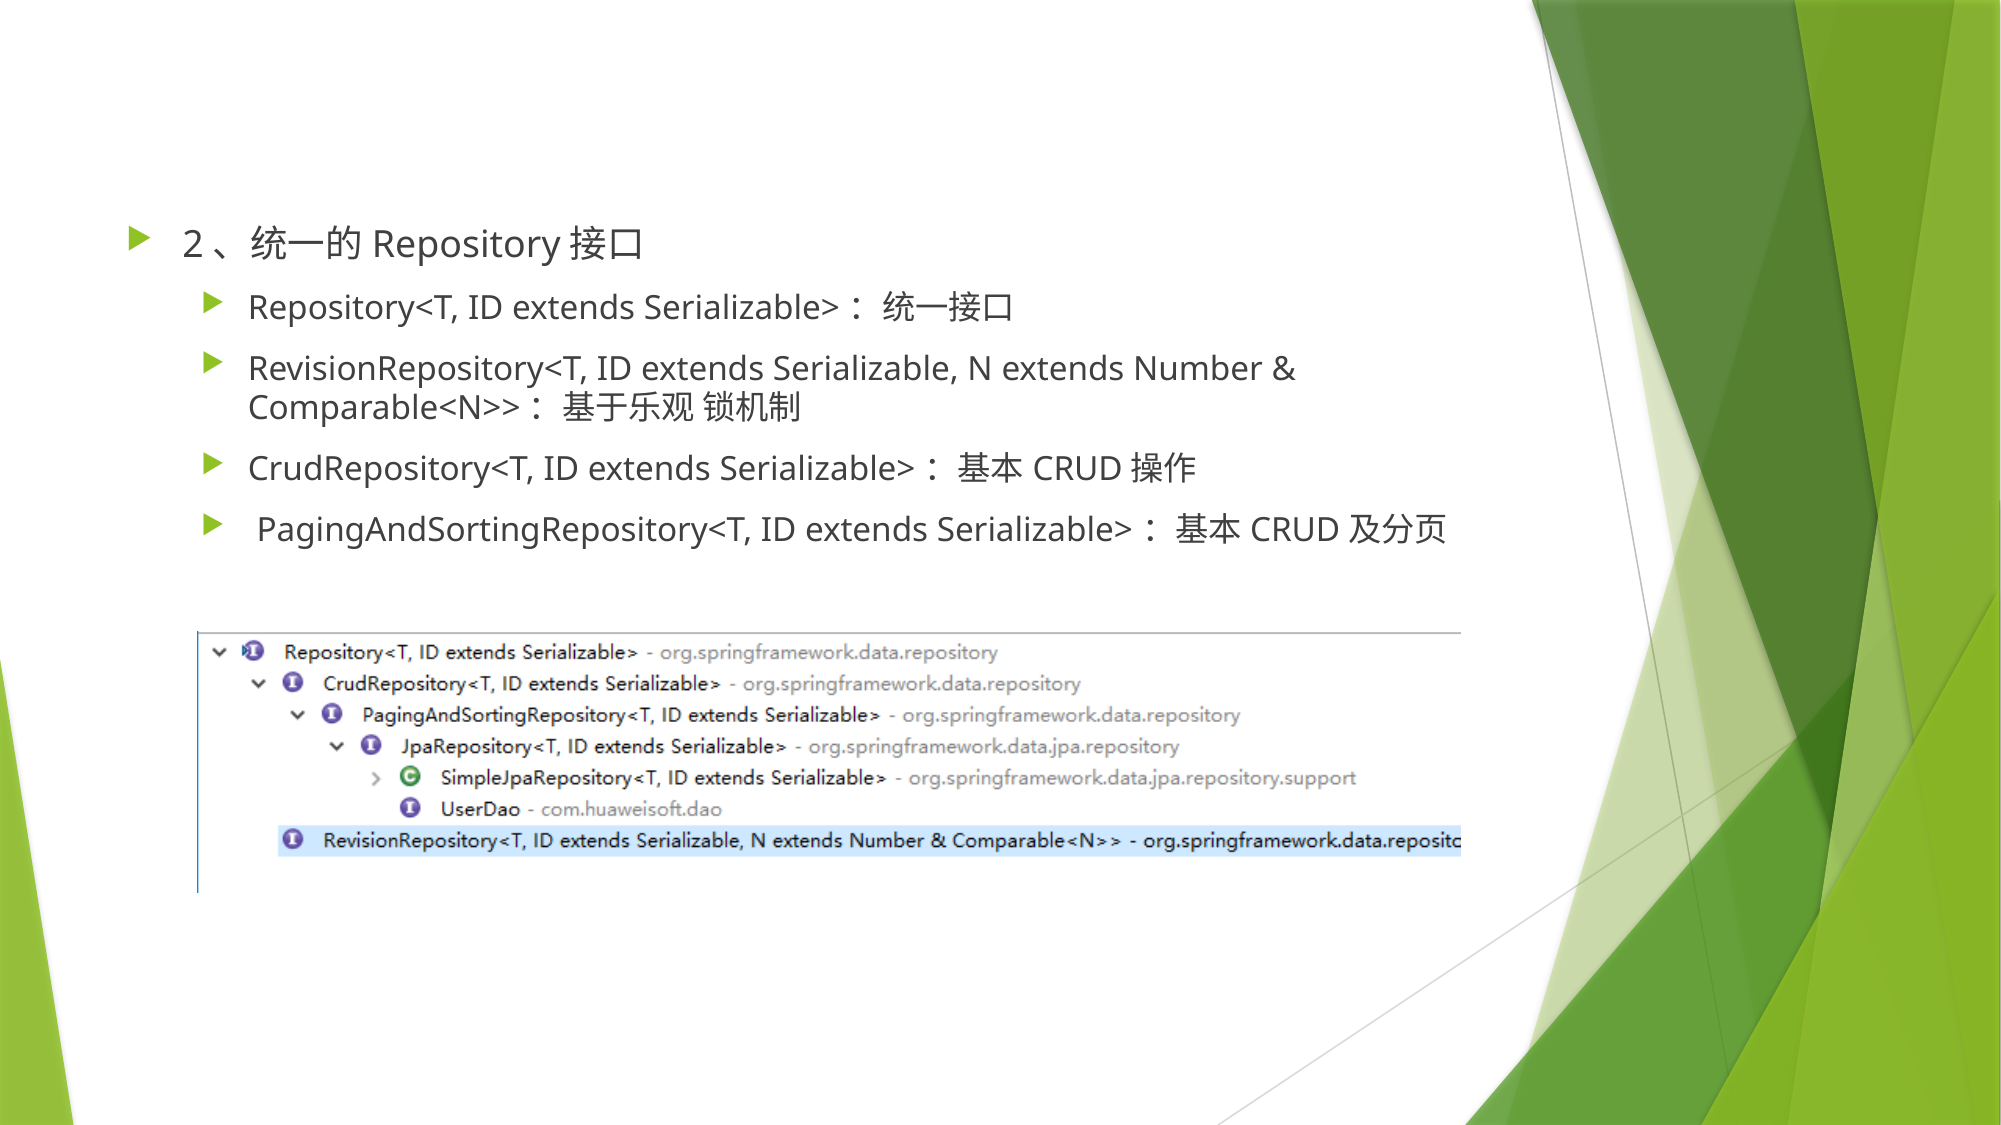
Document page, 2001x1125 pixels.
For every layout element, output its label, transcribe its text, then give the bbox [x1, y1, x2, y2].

picture [197, 631, 1461, 894]
list 2、统一的Repository接口 Repository<T, ID extends Serializable>：统一接口 RevisionRepository<T, ID extends Serializable, N extends Number & Comparable<N>>：基于乐观 锁机制 CrudRepository<T, ID extends Serializable>：基本CRUD操作 PagingAndSortingRepository<T, ID extends Serializable>：基本CRUD及分页 [111, 151, 1522, 992]
